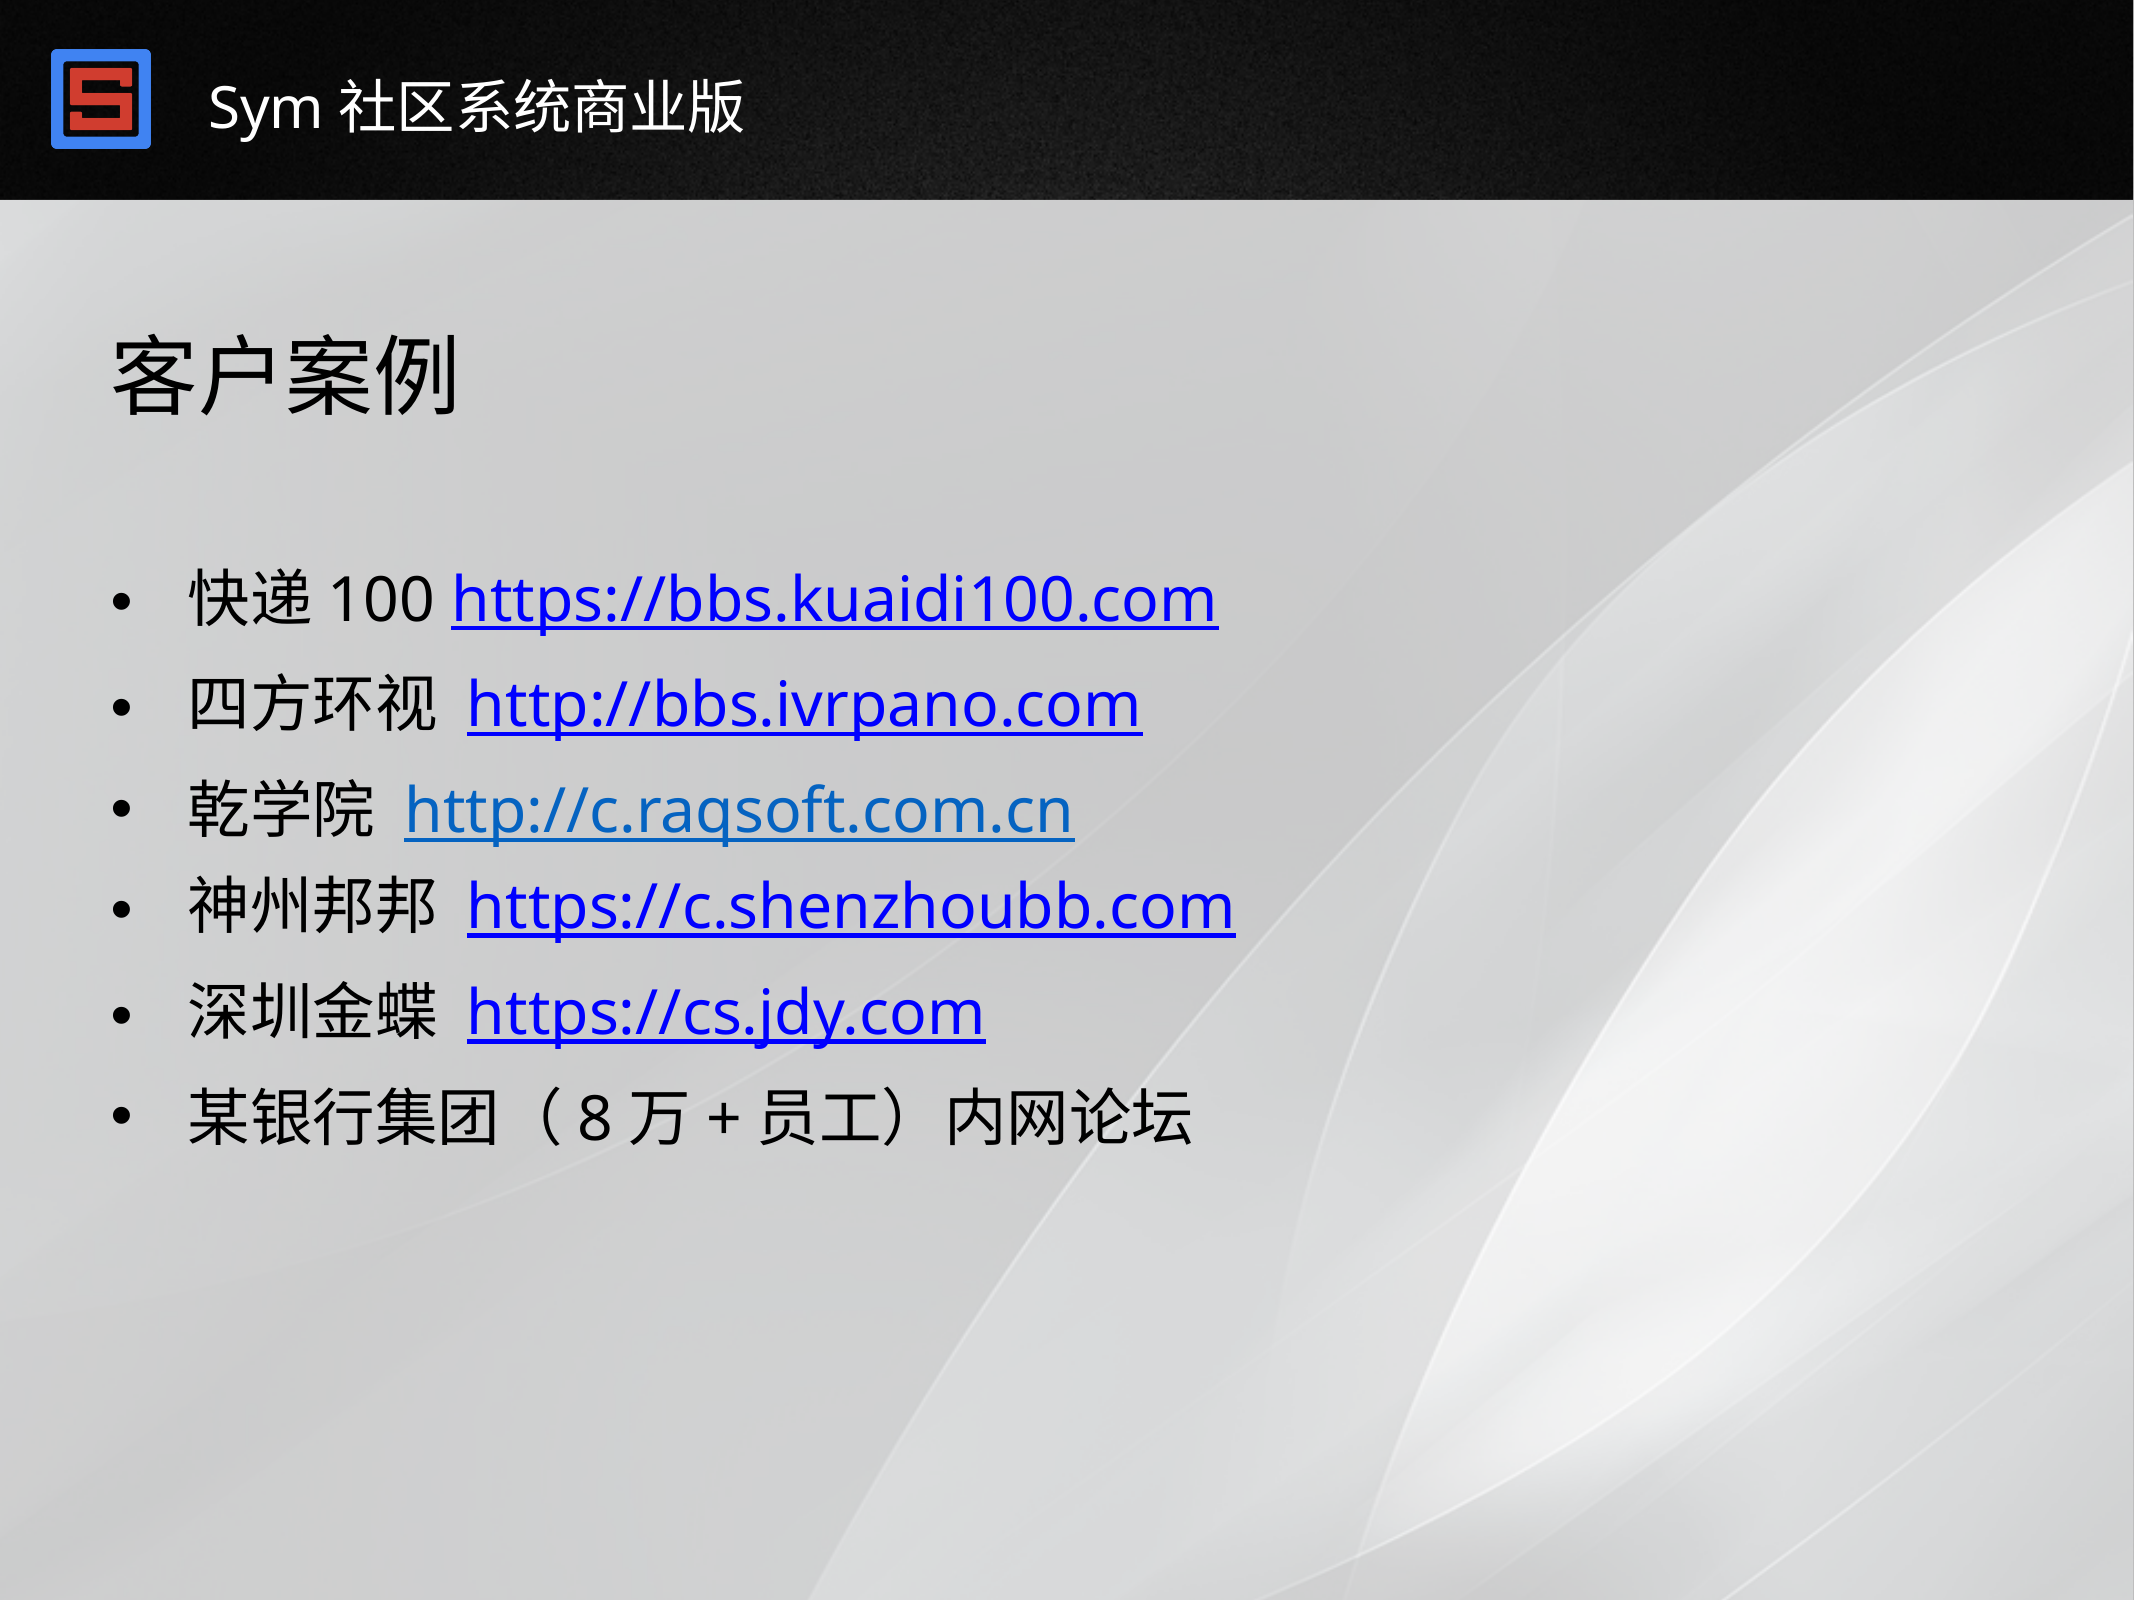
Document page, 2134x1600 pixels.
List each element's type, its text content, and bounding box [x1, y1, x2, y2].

list 快递100 https://bbs.kuaidi100.com 四方环视 http://bbs.ivrpano.com 乾学院 http://c.raqsoft.com.cn 神州邦邦 https://c.shenzhoubb.com 深圳金蝶 https://cs.jdy.com 某银行集团（8万+员工）内网论坛 [99, 547, 2021, 1512]
title 客户案例 [99, 299, 2021, 449]
picture [0, 0, 2134, 199]
